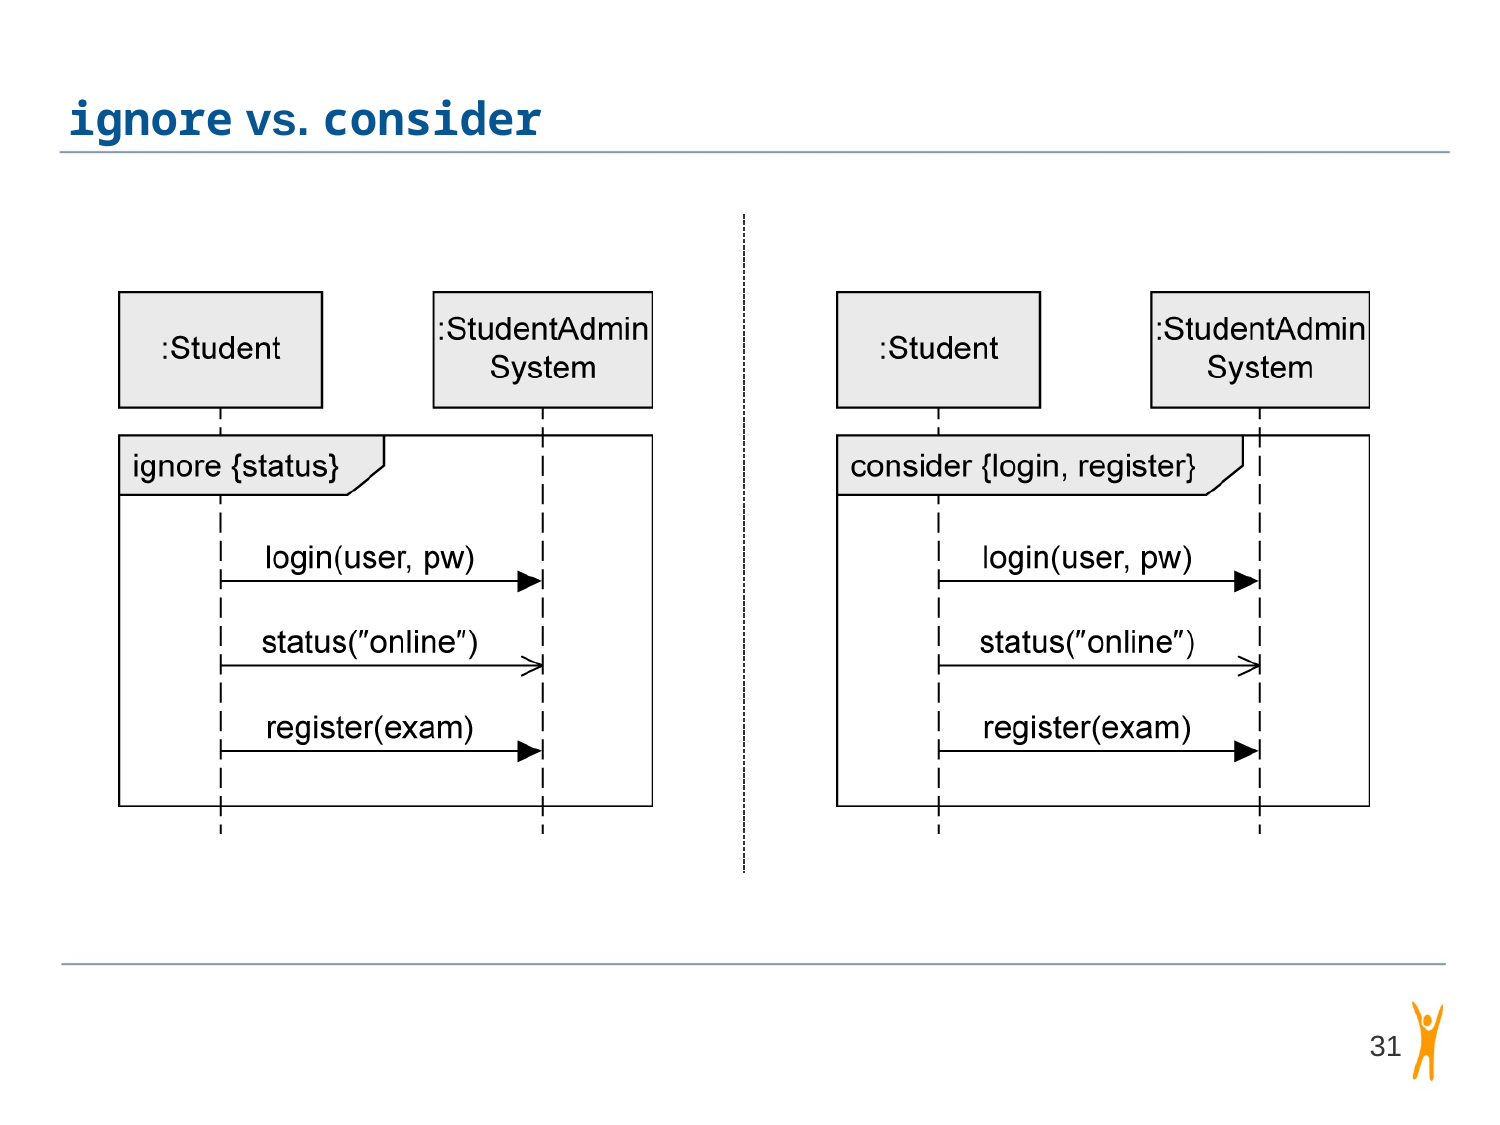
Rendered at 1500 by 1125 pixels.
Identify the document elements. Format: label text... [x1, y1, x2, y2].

picture [118, 290, 653, 835]
picture [1400, 991, 1494, 1125]
picture [0, 954, 1497, 975]
picture [835, 290, 1370, 835]
slide_number 31 [1241, 1019, 1418, 1095]
picture [0, 142, 1500, 163]
title ignore vs. consider [52, 24, 1454, 153]
